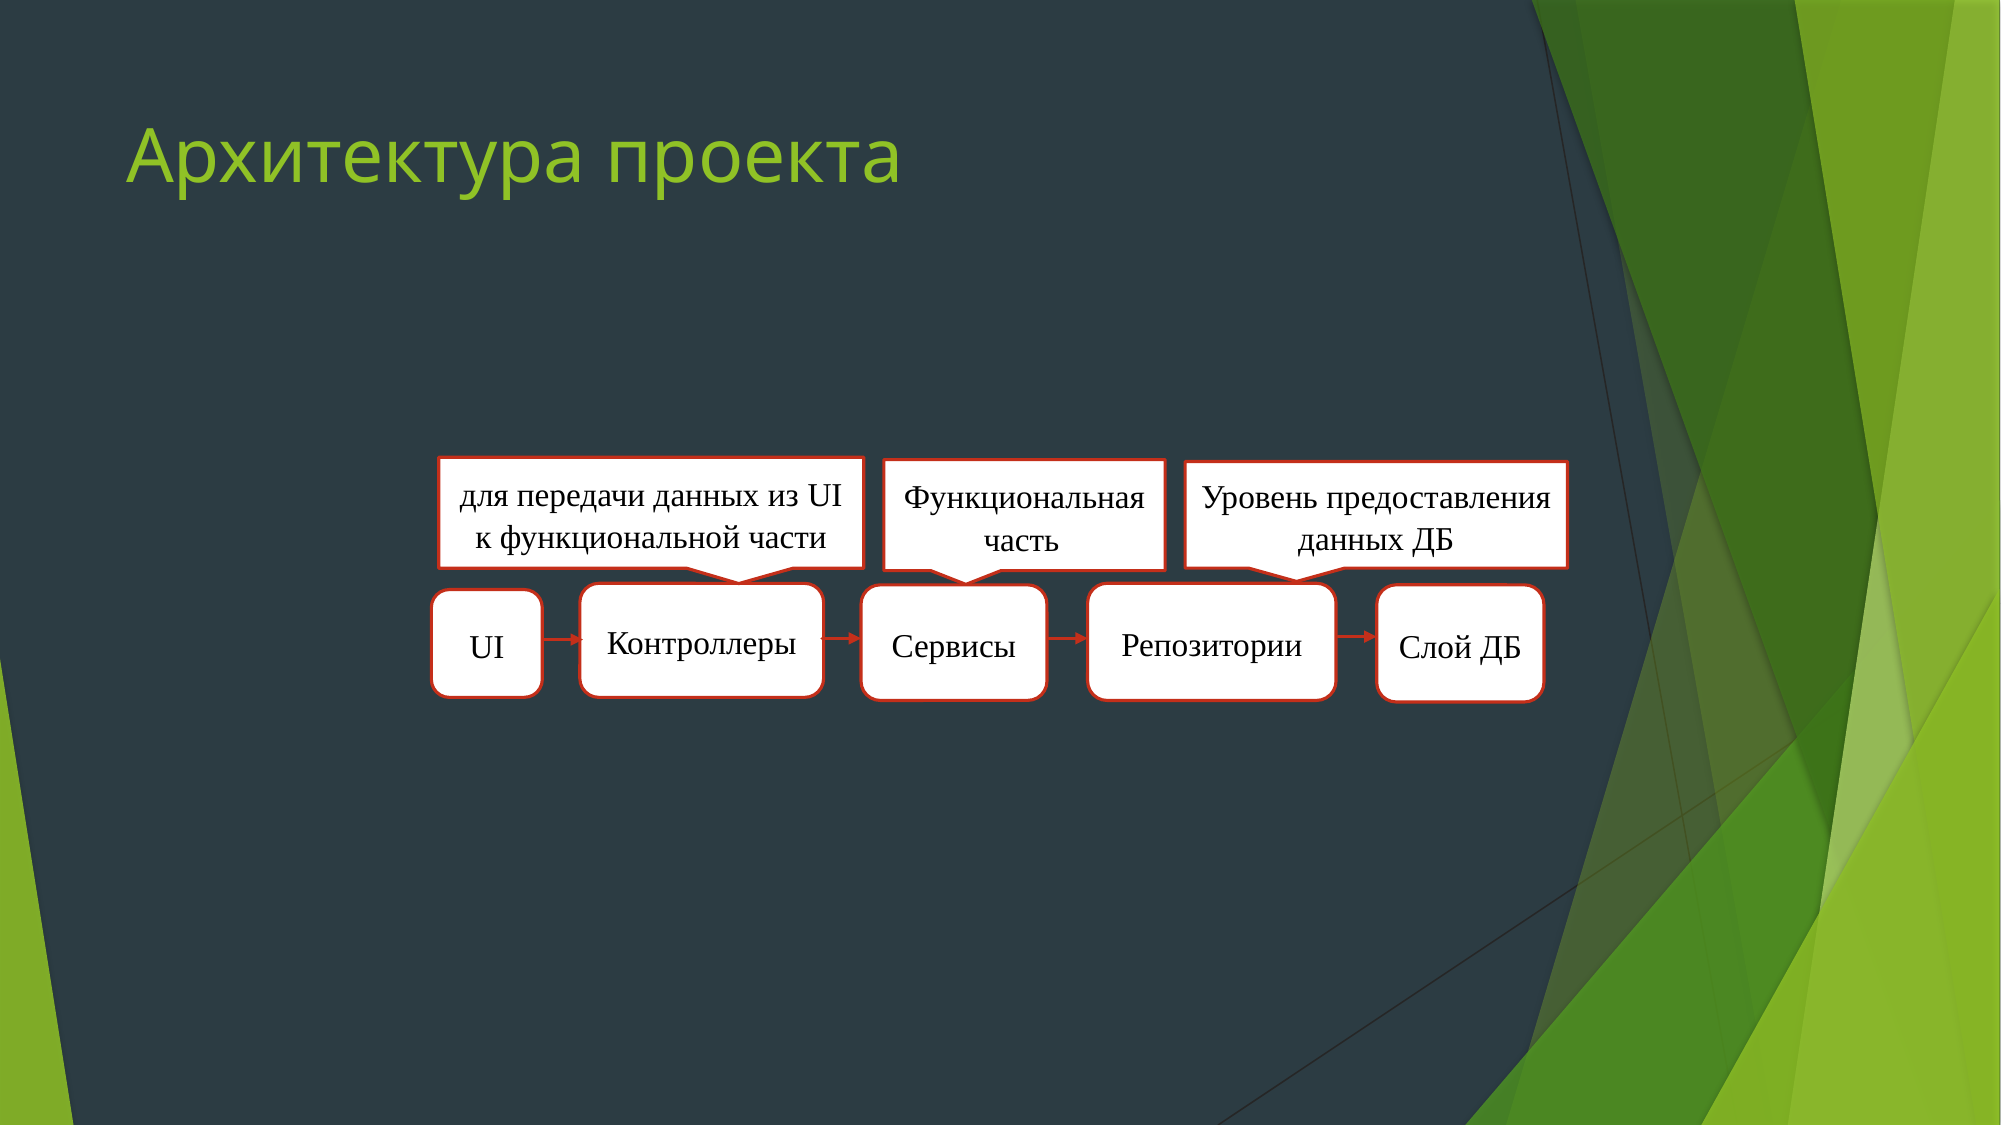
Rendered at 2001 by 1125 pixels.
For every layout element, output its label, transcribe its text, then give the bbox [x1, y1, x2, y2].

text_box UI [429, 587, 544, 699]
text_box для передачи данных из UI к функциональной части [437, 455, 866, 586]
text_box Контроллеры [578, 581, 826, 699]
text_box Сервисы [859, 583, 1049, 703]
text_box Функциональная часть [882, 458, 1167, 586]
text_box Репозитории [1085, 581, 1338, 703]
text_box Слой ДБ [1375, 583, 1546, 704]
title Архитектура проекта [111, 99, 1522, 317]
text_box Уровень предоставления данных ДБ [1183, 459, 1570, 583]
